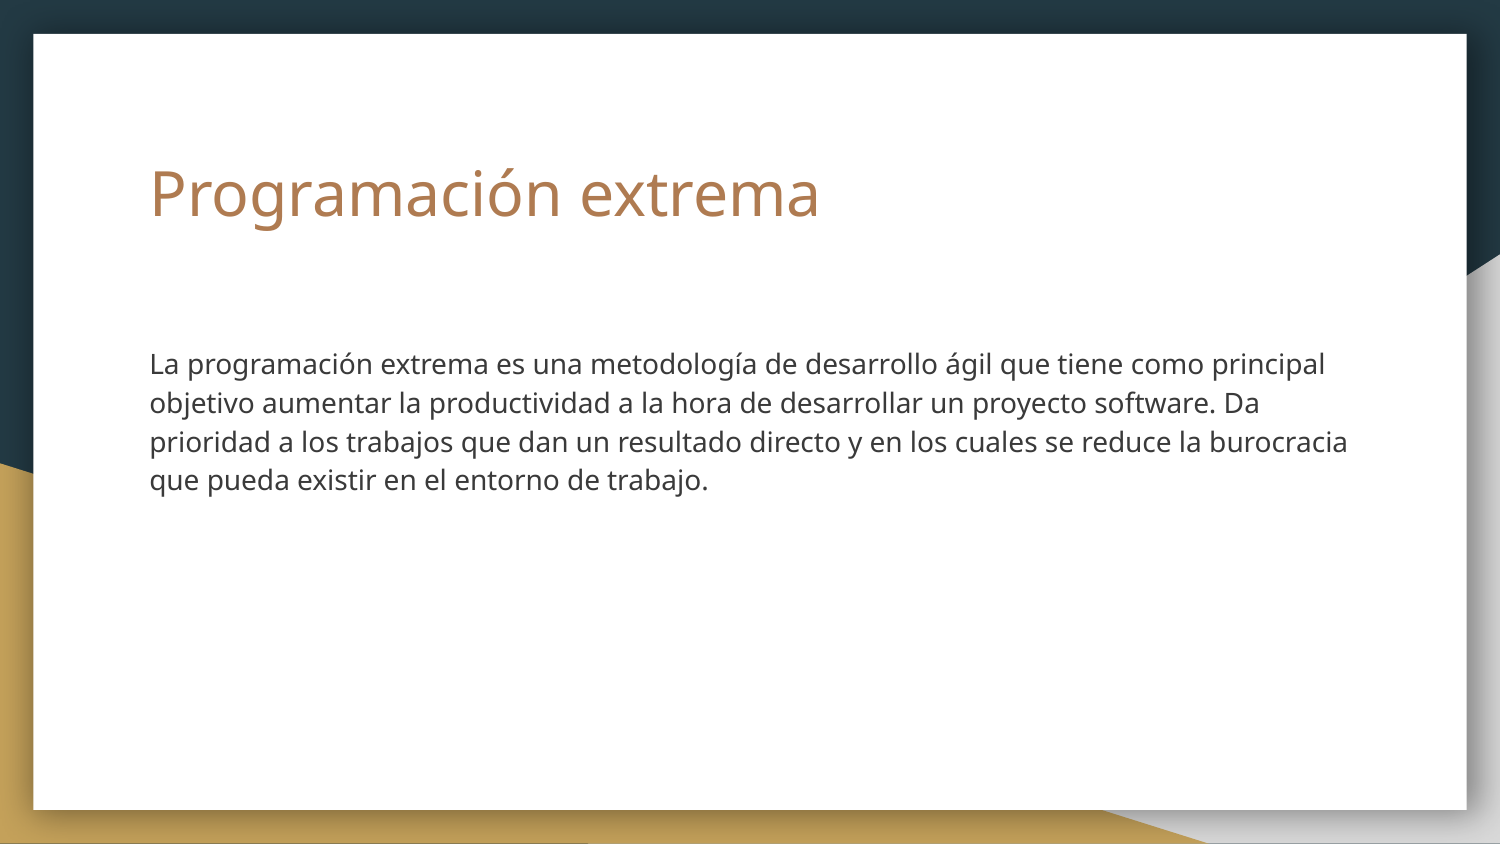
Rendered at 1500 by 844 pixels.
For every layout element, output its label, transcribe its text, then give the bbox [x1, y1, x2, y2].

title Programación extrema [134, 138, 1366, 296]
list La programación extrema es una metodología de desarrollo ágil que tiene como principal objetivo aumentar la productividad a la hora de desarrollar un proyecto software. Da prioridad a los trabajos que dan un resultado directo y en los cuales se reduce la burocracia que pueda existir en el entorno de trabajo. [134, 326, 1366, 729]
